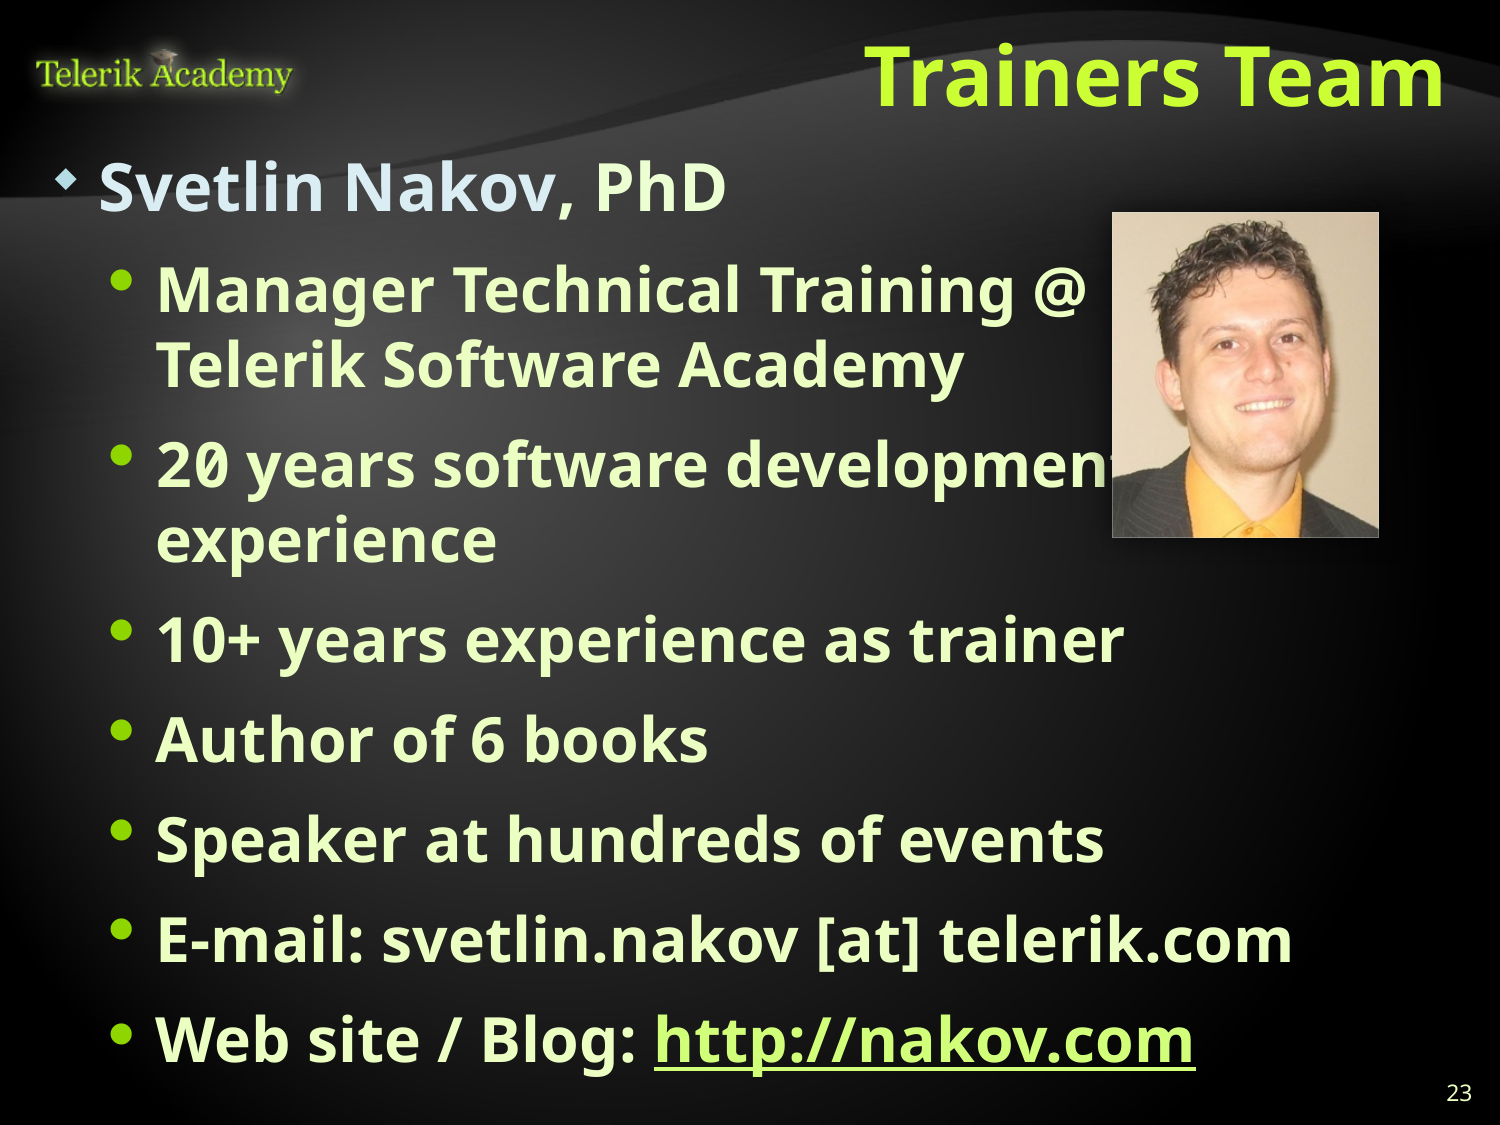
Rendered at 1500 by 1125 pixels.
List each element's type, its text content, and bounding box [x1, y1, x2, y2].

title Trainers Team [300, 12, 1463, 137]
list Svetlin Nakov, PhD Manager Technical Training @ Telerik Software Academy 20 years software development experience 10+ years experience as trainer Author of 6 books Speaker at hundreds of events E-mail: svetlin.nakov [at] telerik.com Web site / Blog: http://nakov.com [37, 137, 1463, 1100]
slide_number 23 [1412, 1074, 1488, 1113]
picture [0, 0, 1500, 1125]
